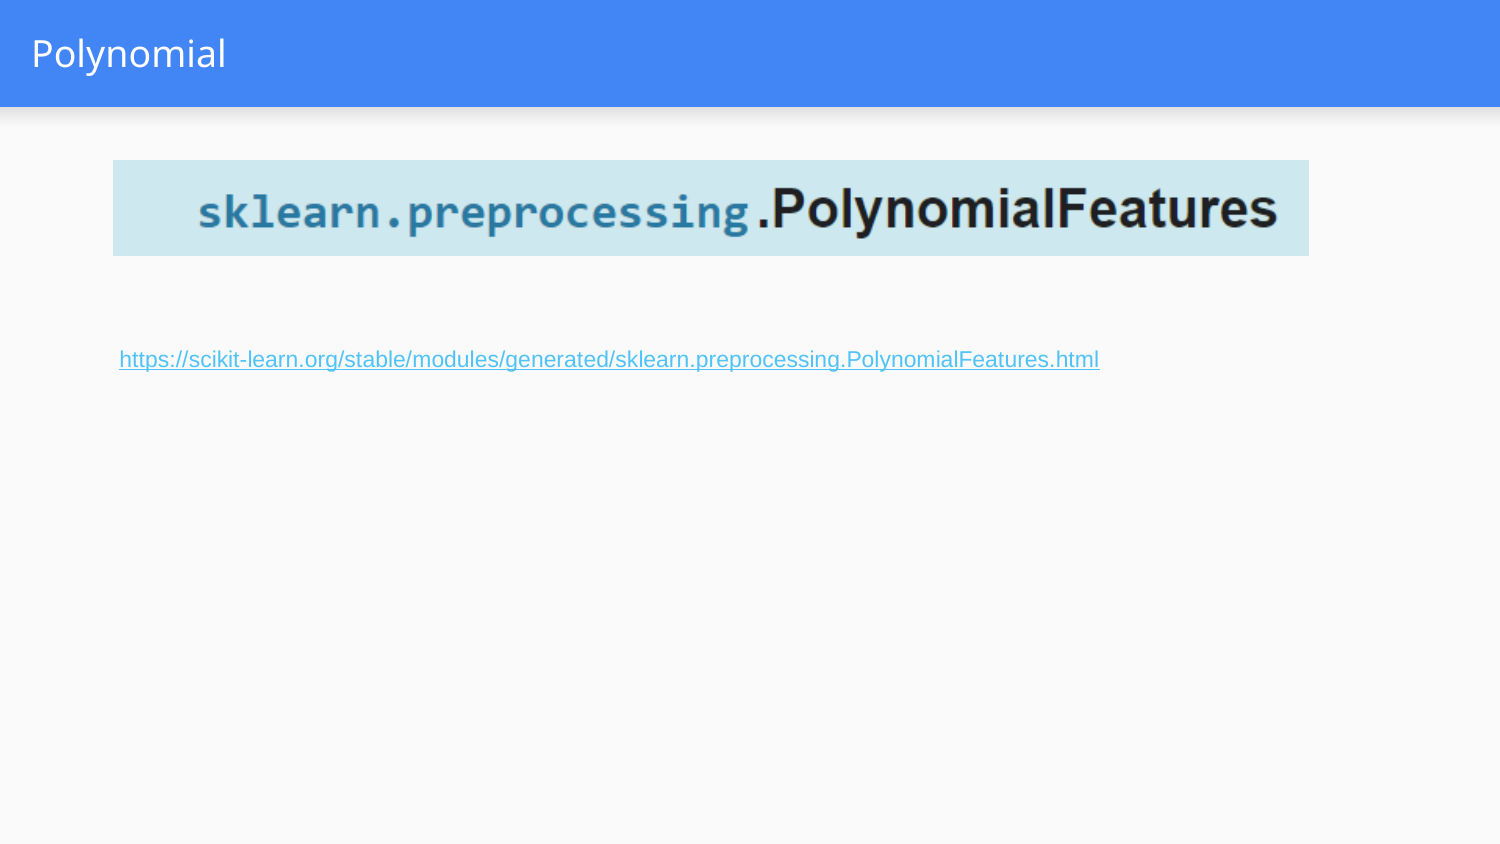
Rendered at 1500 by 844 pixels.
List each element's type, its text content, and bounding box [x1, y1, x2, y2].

picture [112, 159, 1309, 256]
title Polynomial [16, 2, 1464, 102]
text_box https://scikit-learn.org/stable/modules/generated/sklearn.preprocessing.PolynomialFeatures.html [104, 329, 1442, 822]
